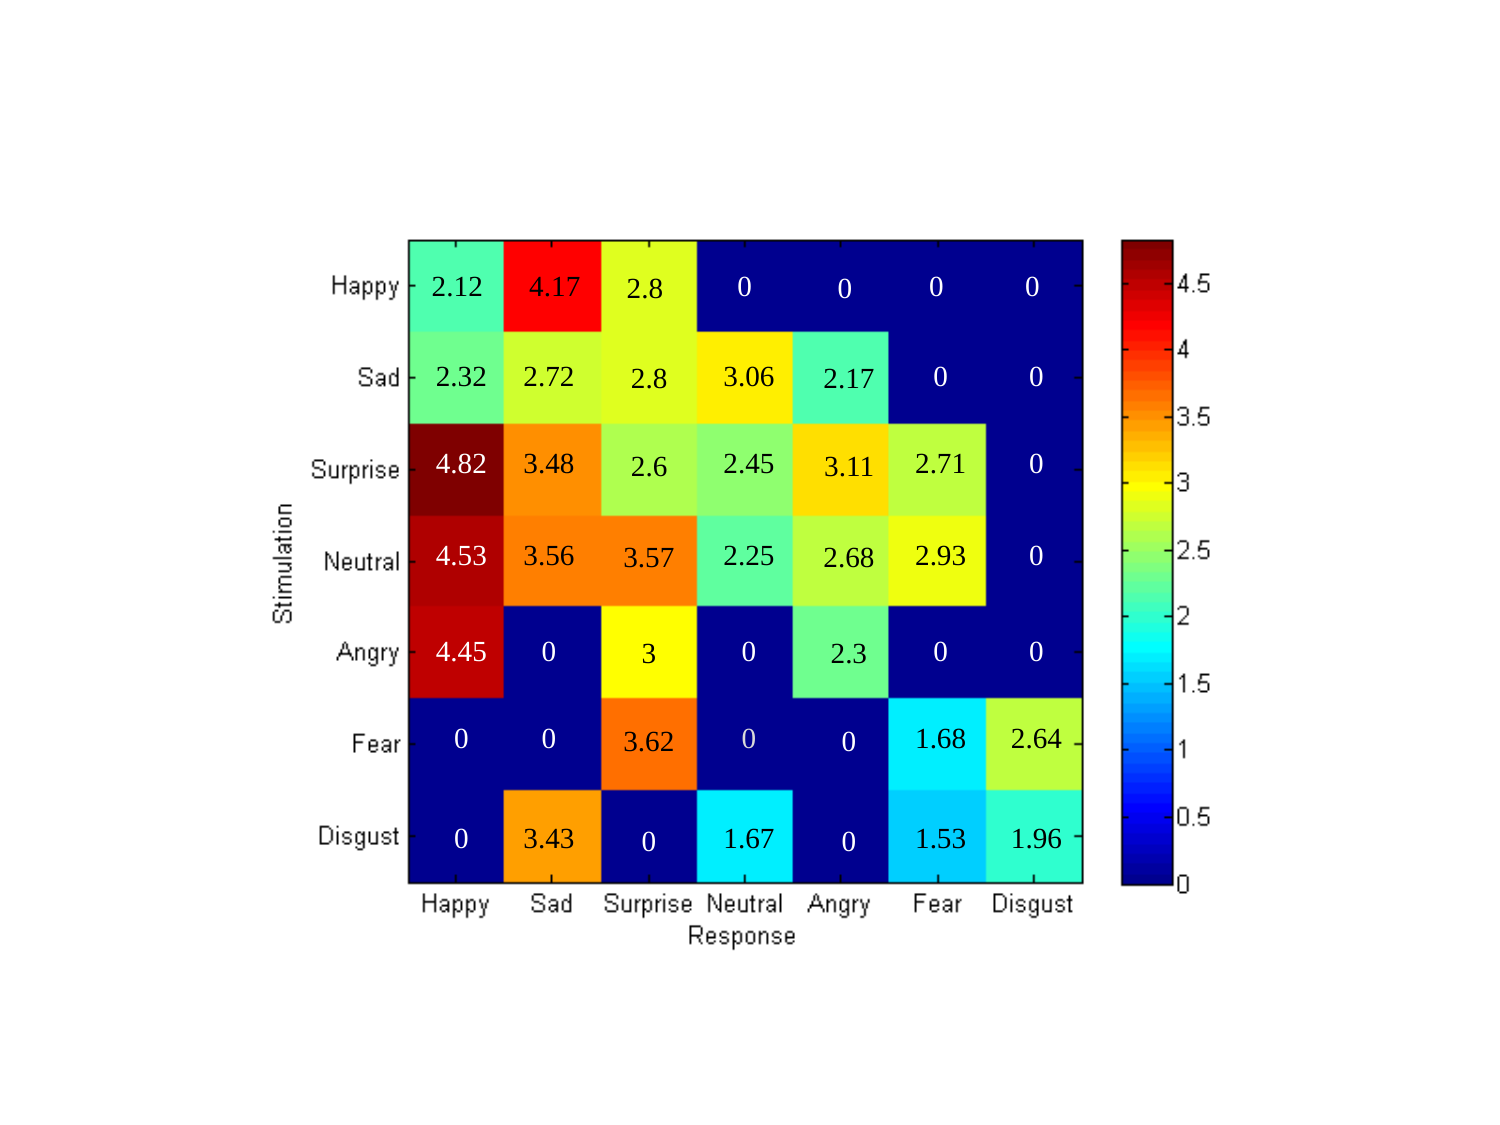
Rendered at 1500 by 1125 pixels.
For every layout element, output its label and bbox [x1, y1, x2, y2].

picture [262, 180, 1313, 969]
